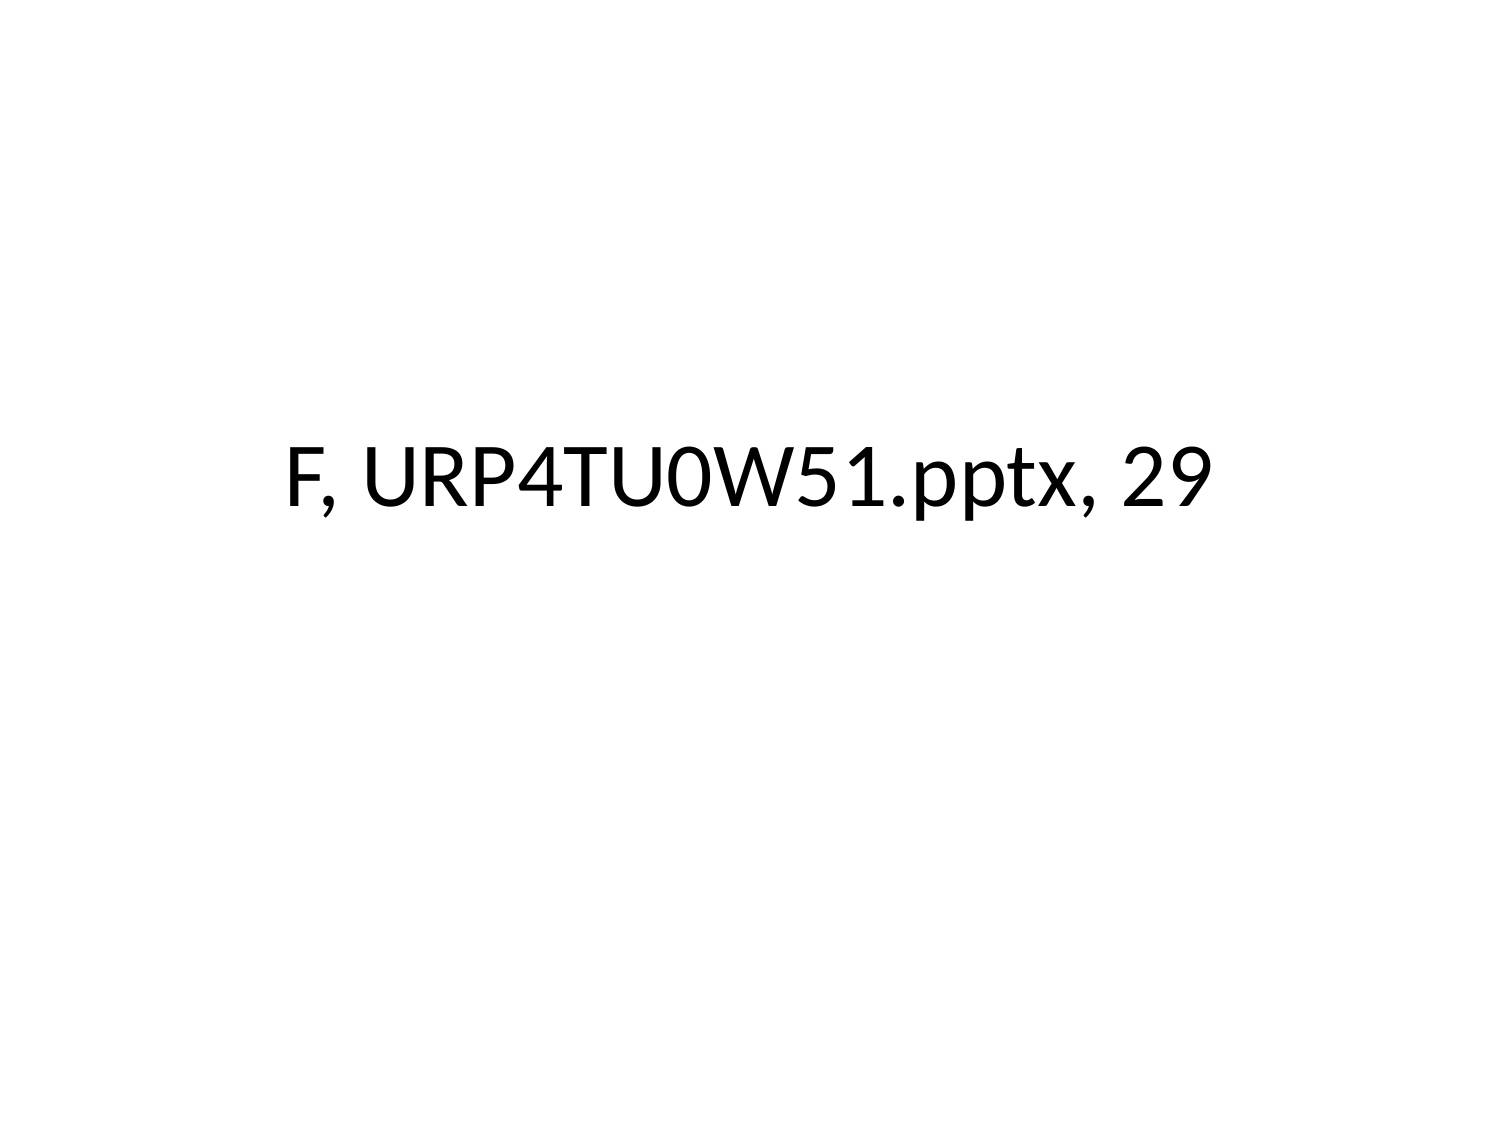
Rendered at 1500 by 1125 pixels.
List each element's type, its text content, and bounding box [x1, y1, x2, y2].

title F, URP4TU0W51.pptx, 29 [112, 349, 1388, 591]
